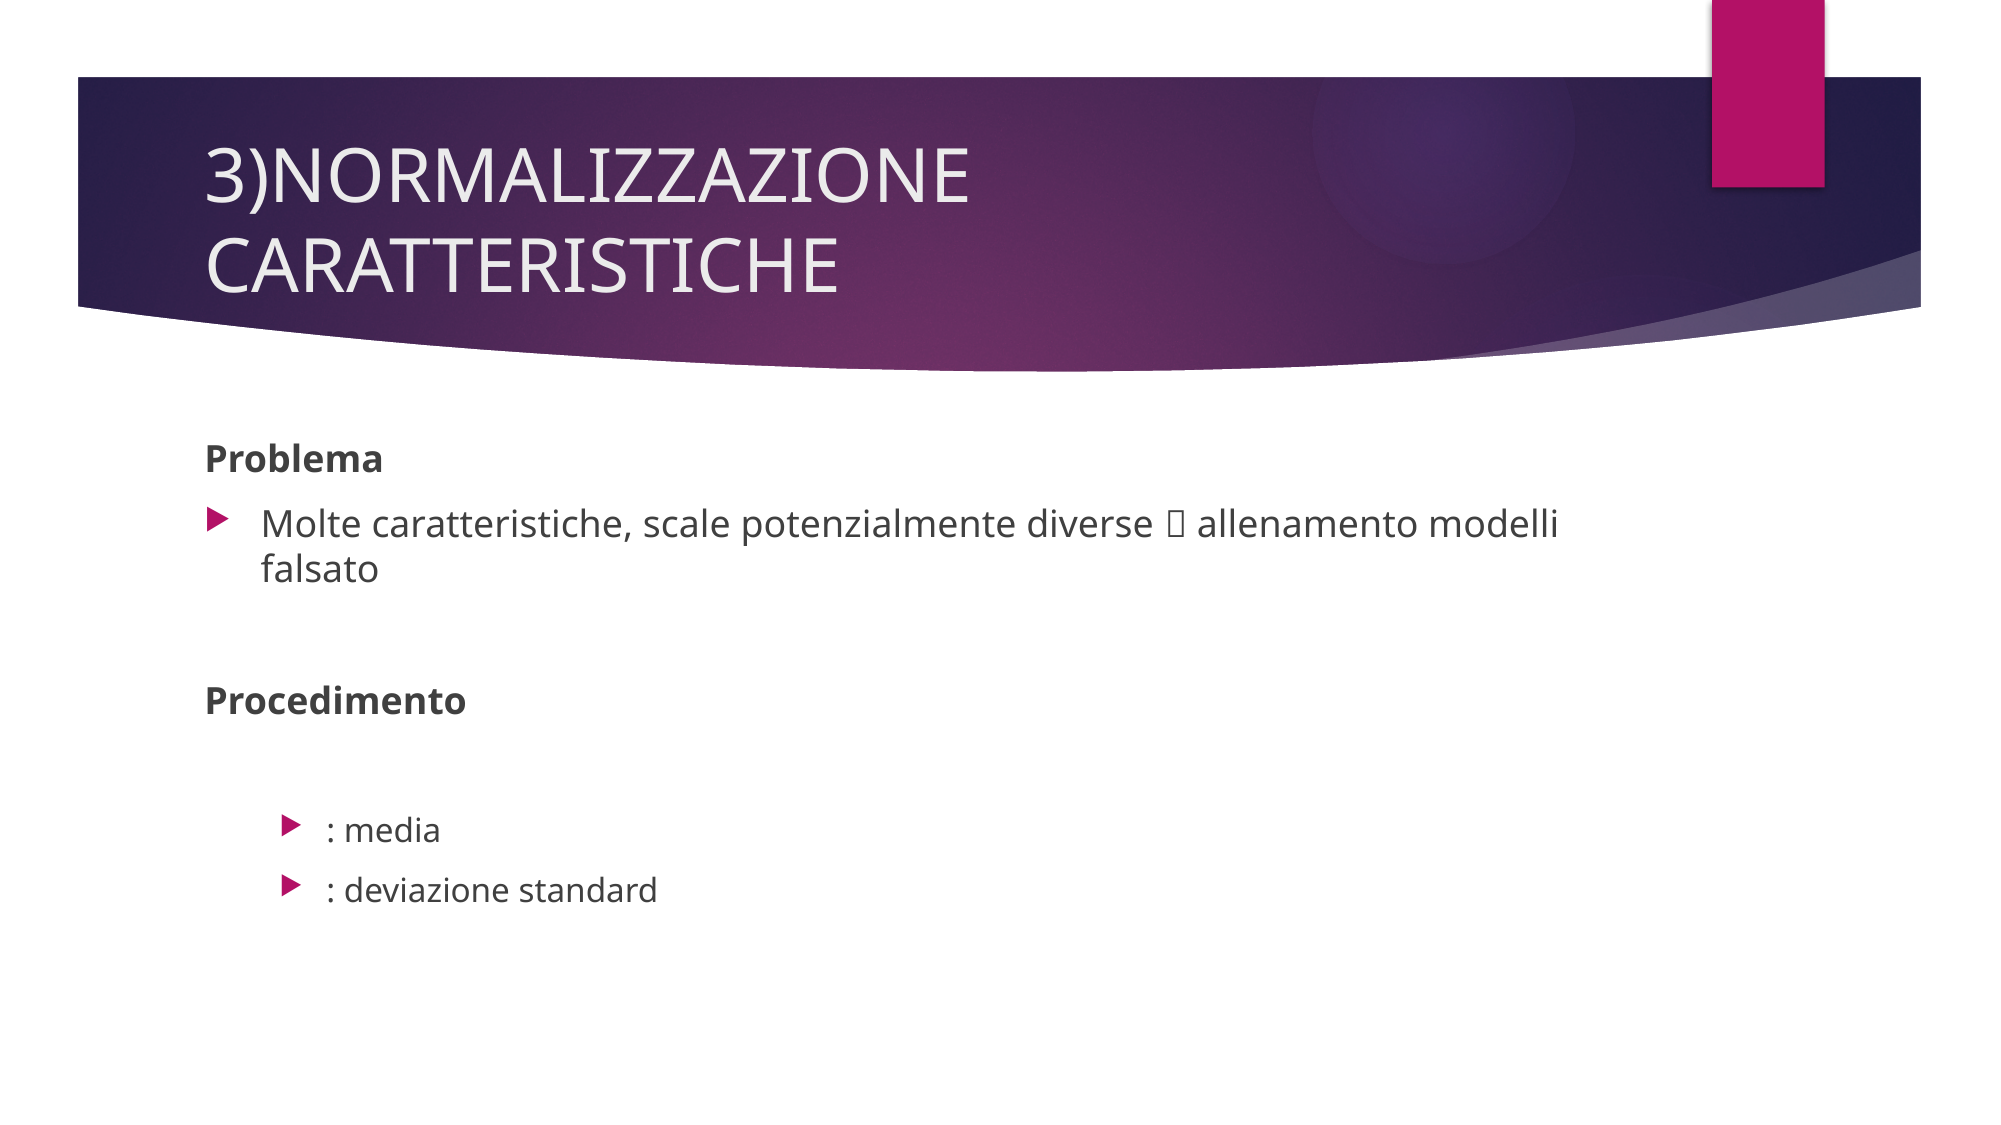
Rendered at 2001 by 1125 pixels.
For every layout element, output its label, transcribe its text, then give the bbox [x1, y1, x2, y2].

title 3)NORMALIZZAZIONE CARATTERISTICHE [189, 159, 1627, 276]
